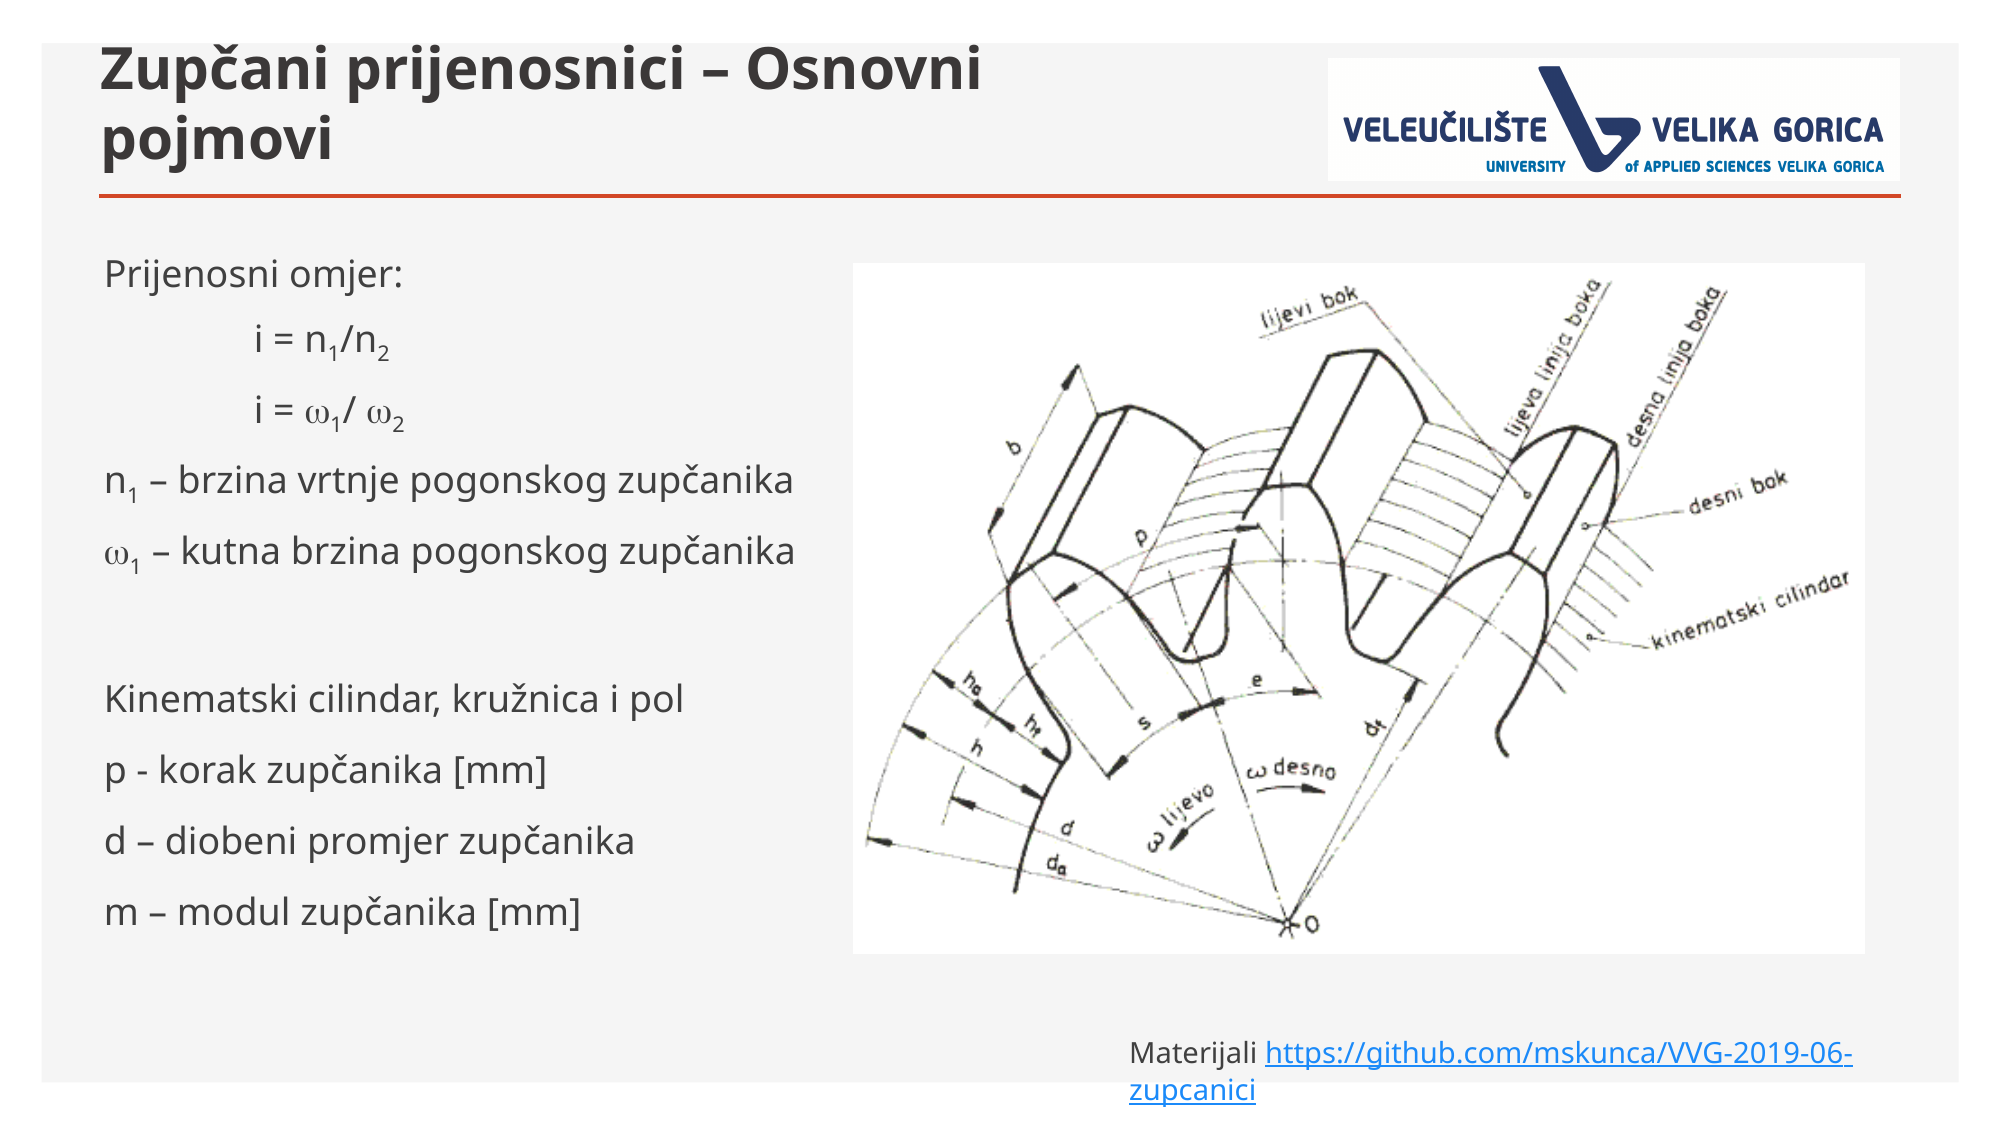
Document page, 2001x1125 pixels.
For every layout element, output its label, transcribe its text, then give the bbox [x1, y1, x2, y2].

text_box Prijenosni omjer: i = n1/n2 i = 1/ 2 n1 – brzina vrtnje pogonskog zupčanika 1 – kutna brzina pogonskog zupčanika Kinematski cilindar, kružnica i pol p - korak zupčanika [mm] d – diobeni promjer zupčanika m – modul zupčanika [mm] [88, 250, 828, 941]
picture [853, 263, 1865, 954]
picture [1328, 58, 1900, 181]
title Zupčani prijenosnici – Osnovni pojmovi [85, 73, 1214, 179]
